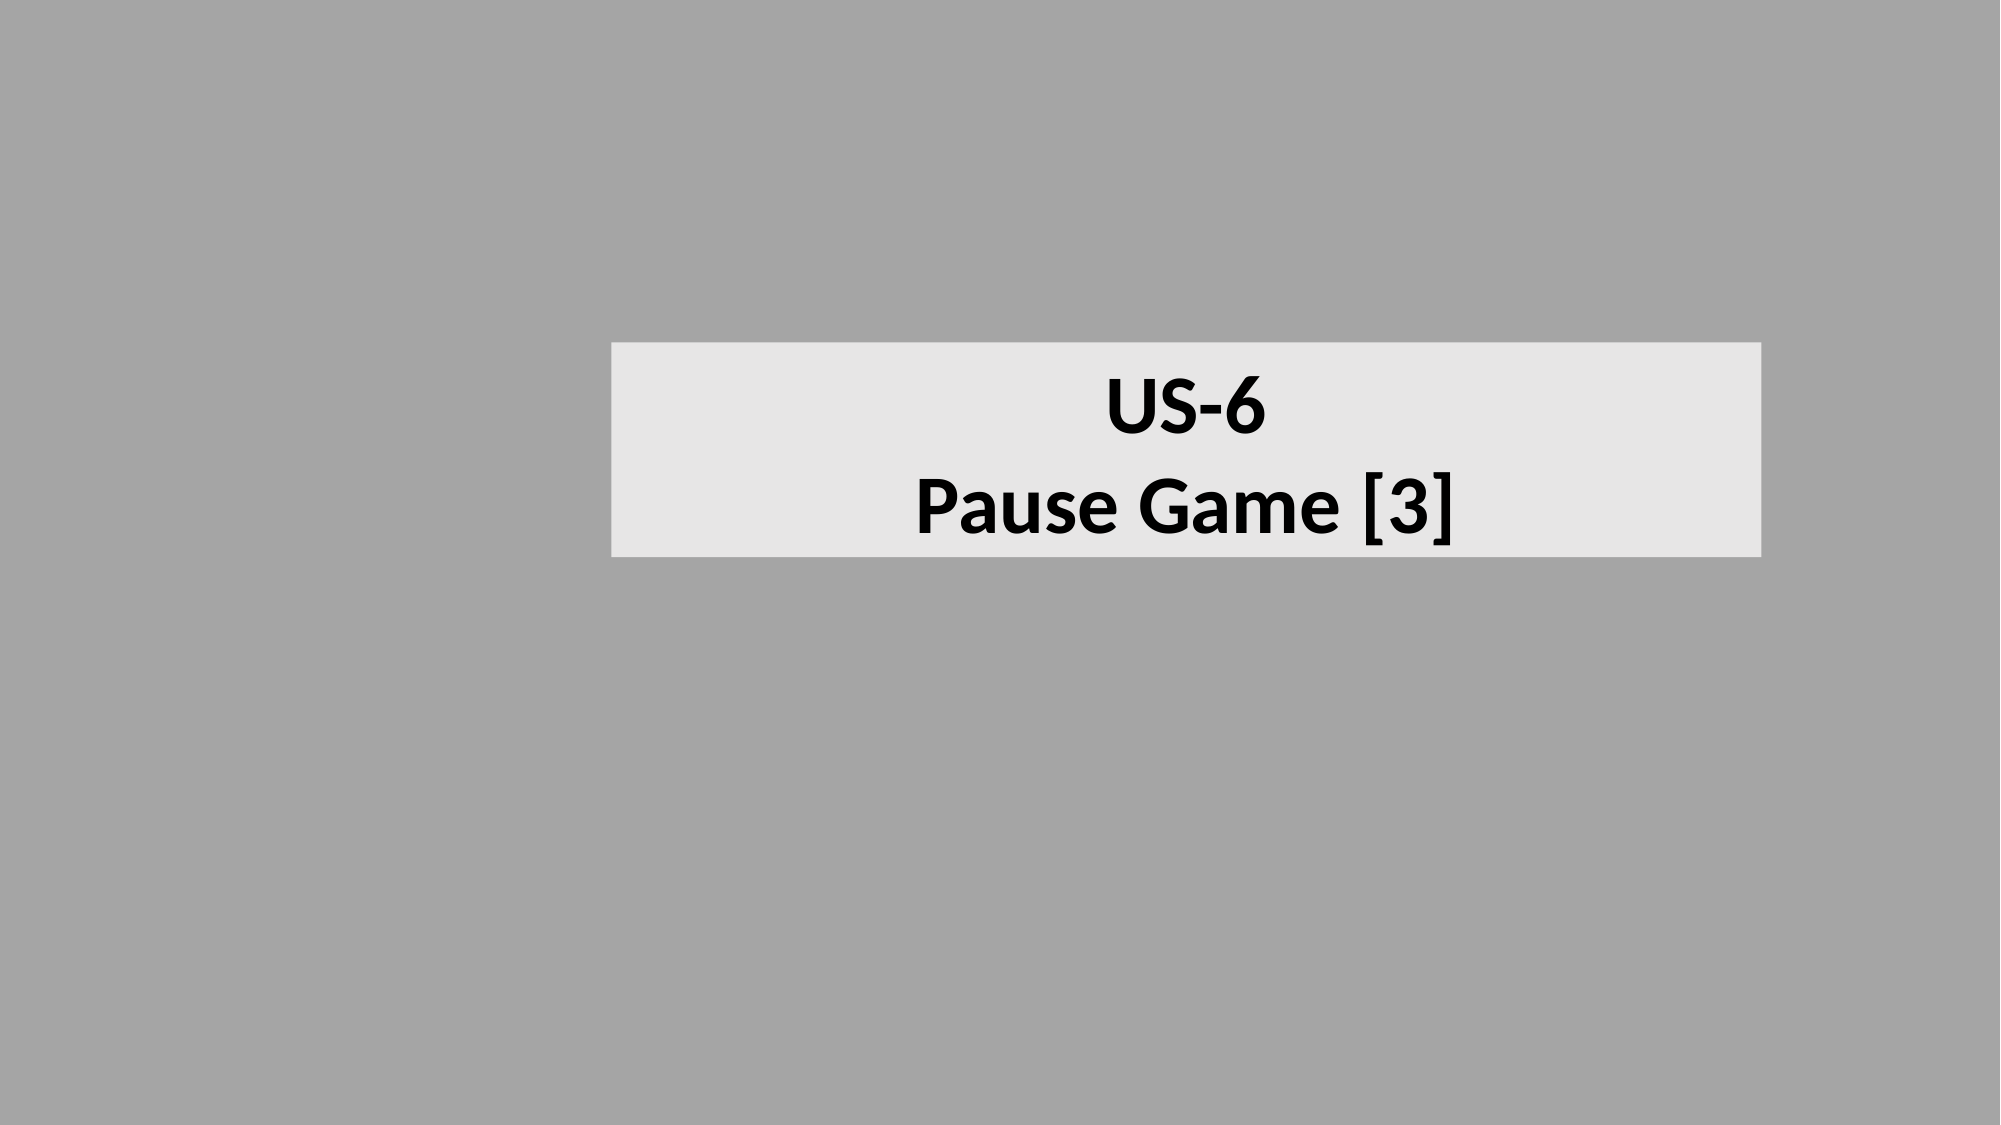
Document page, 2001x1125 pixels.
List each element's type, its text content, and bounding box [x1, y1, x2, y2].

text_box US-6 Pause Game [3] [611, 342, 1762, 558]
